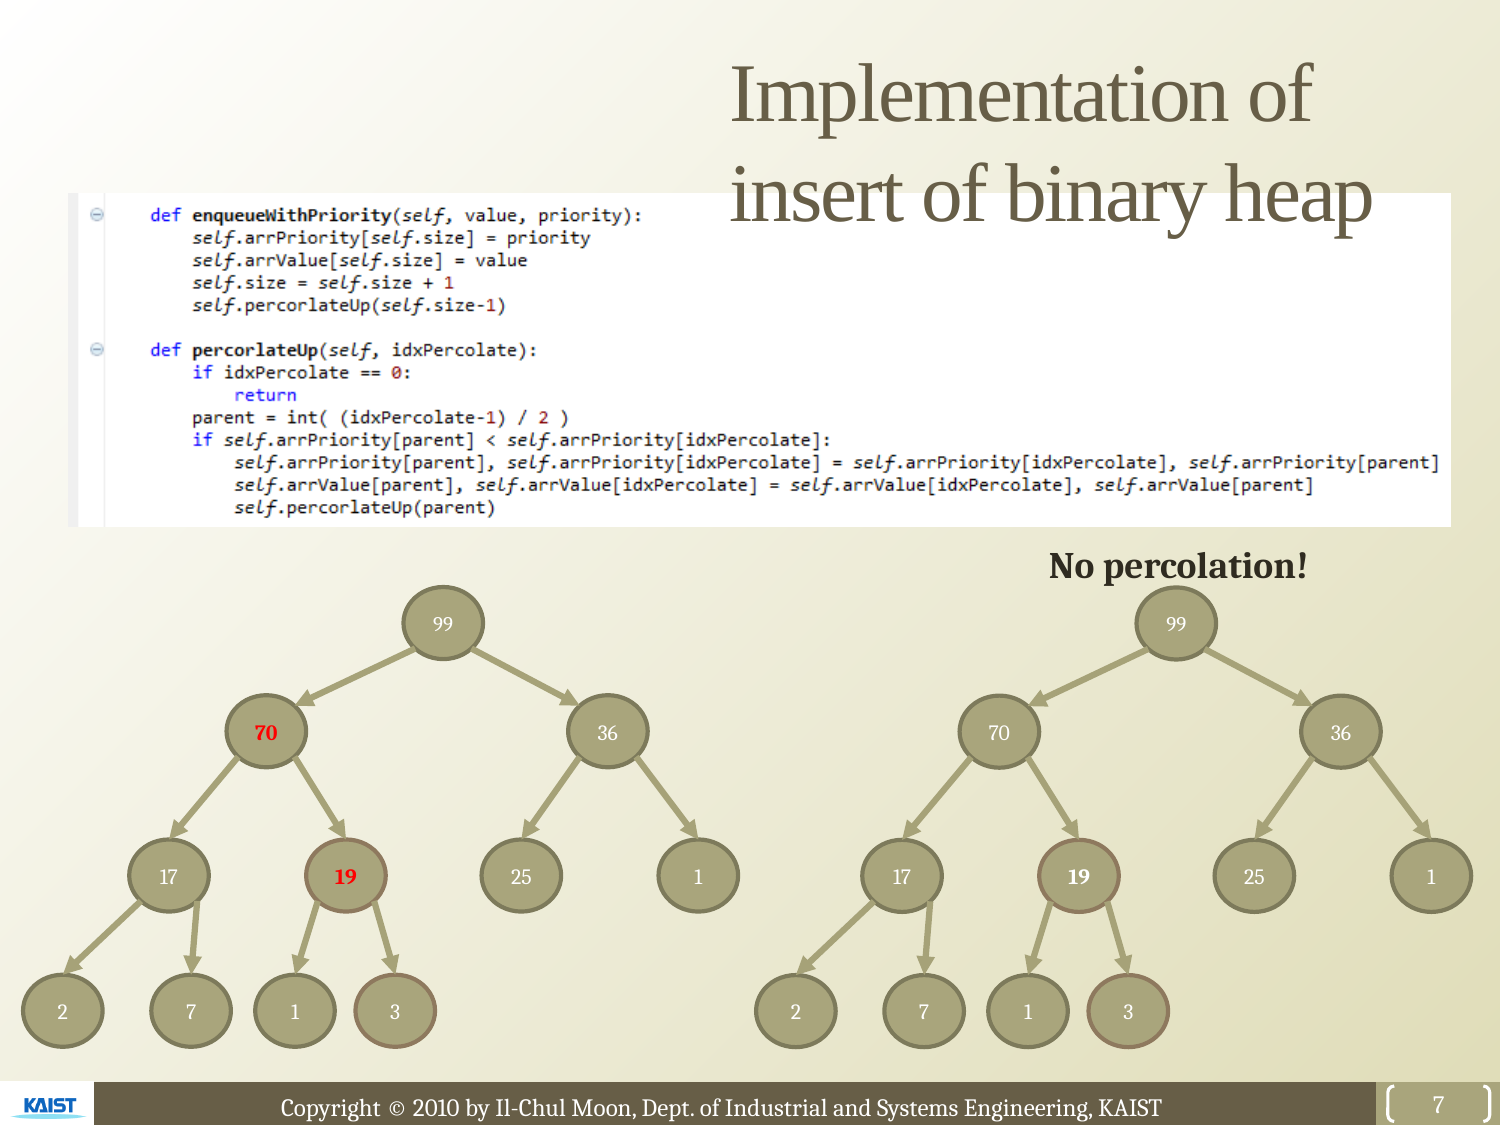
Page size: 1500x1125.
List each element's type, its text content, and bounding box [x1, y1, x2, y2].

text_box No percolation! [1034, 535, 1324, 579]
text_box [22, 586, 739, 1048]
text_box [755, 586, 1472, 1048]
slide_number 7 [1386, 1084, 1492, 1123]
picture [67, 192, 1451, 528]
title Implementation of insert of binary heap [714, 45, 1459, 191]
picture [0, 1081, 94, 1125]
